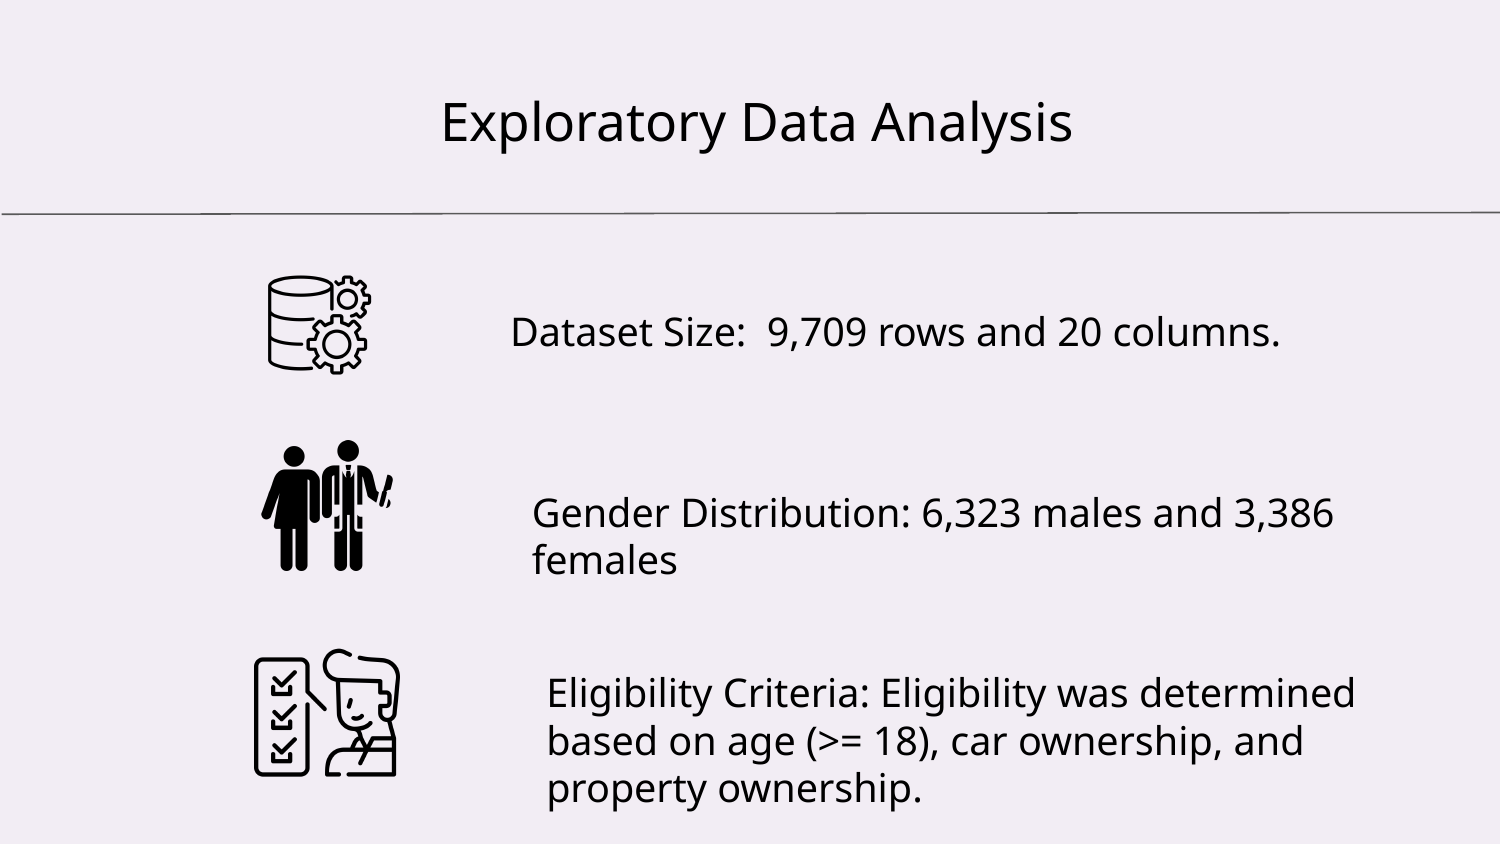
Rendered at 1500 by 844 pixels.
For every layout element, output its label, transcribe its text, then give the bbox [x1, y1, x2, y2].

picture [254, 259, 385, 391]
title Exploratory Data Analysis [51, 72, 1449, 167]
text_box Eligibility Criteria: Eligibility was determined based on age (>= 18), car ownership, and property ownership. [531, 653, 1394, 758]
text_box Gender Distribution: 6,323 males and 3,386 females [516, 472, 1380, 577]
picture [254, 639, 400, 786]
text_box Dataset Size: 9,709 rows and 20 columns. [495, 291, 1358, 396]
picture [261, 440, 393, 572]
